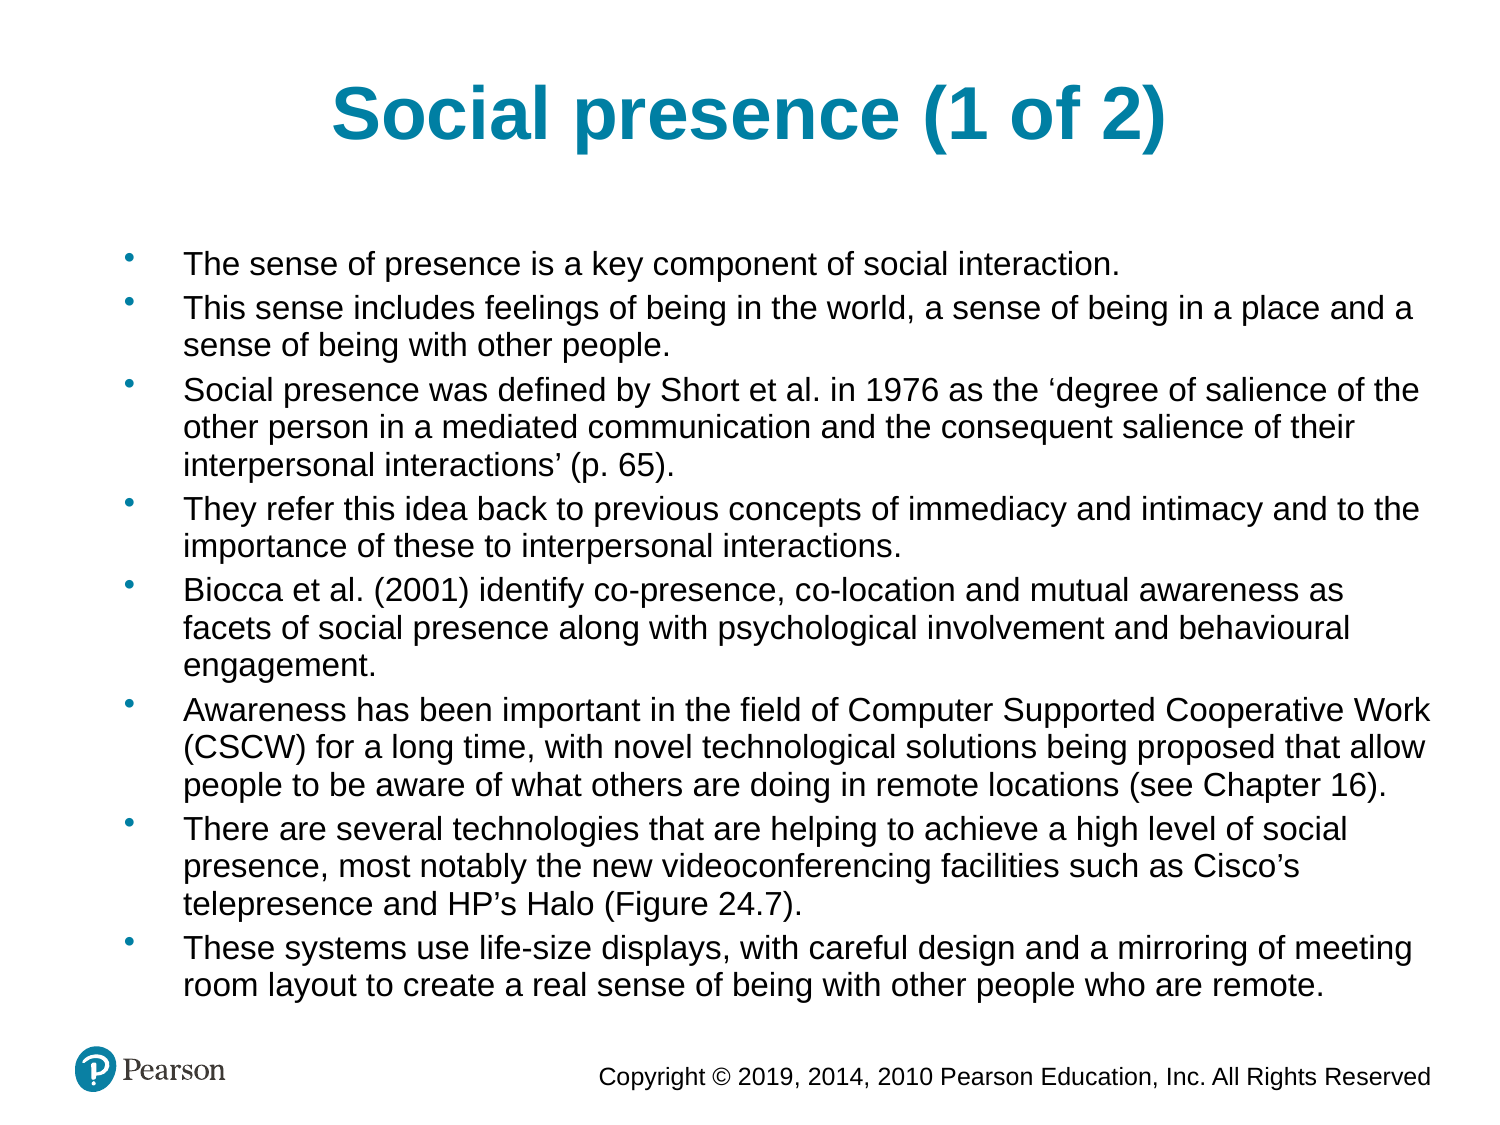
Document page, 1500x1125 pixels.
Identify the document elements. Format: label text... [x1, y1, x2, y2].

list The sense of presence is a key component of social interaction. This sense includes feelings of being in the world, a sense of being in a place and a sense of being with other people. Social presence was defined by Short et al. in 1976 as the ‘degree of salience of the other person in a mediated communication and the consequent salience of their interpersonal interactions’ (p. 65). They refer this idea back to previous concepts of immediacy and intimacy and to the importance of these to interpersonal interactions. Biocca et al. (2001) identify co-presence, co-location and mutual awareness as facets of social presence along with psychological involvement and behavioural engagement. Awareness has been important in the field of Computer Supported Cooperative Work (CSCW) for a long time, with novel technological solutions being proposed that allow people to be aware of what others are doing in remote locations (see Chapter 16). There are several technologies that are helping to achieve a high level of social presence, most notably the new videoconferencing facilities such as Cisco’s telepresence and HP’s Halo (Figure 24.7). These systems use life-size displays, with careful design and a mirroring of meeting room layout to create a real sense of being with other people who are remote. [108, 236, 1459, 1017]
title Social presence (1 of 2) [103, 51, 1397, 167]
